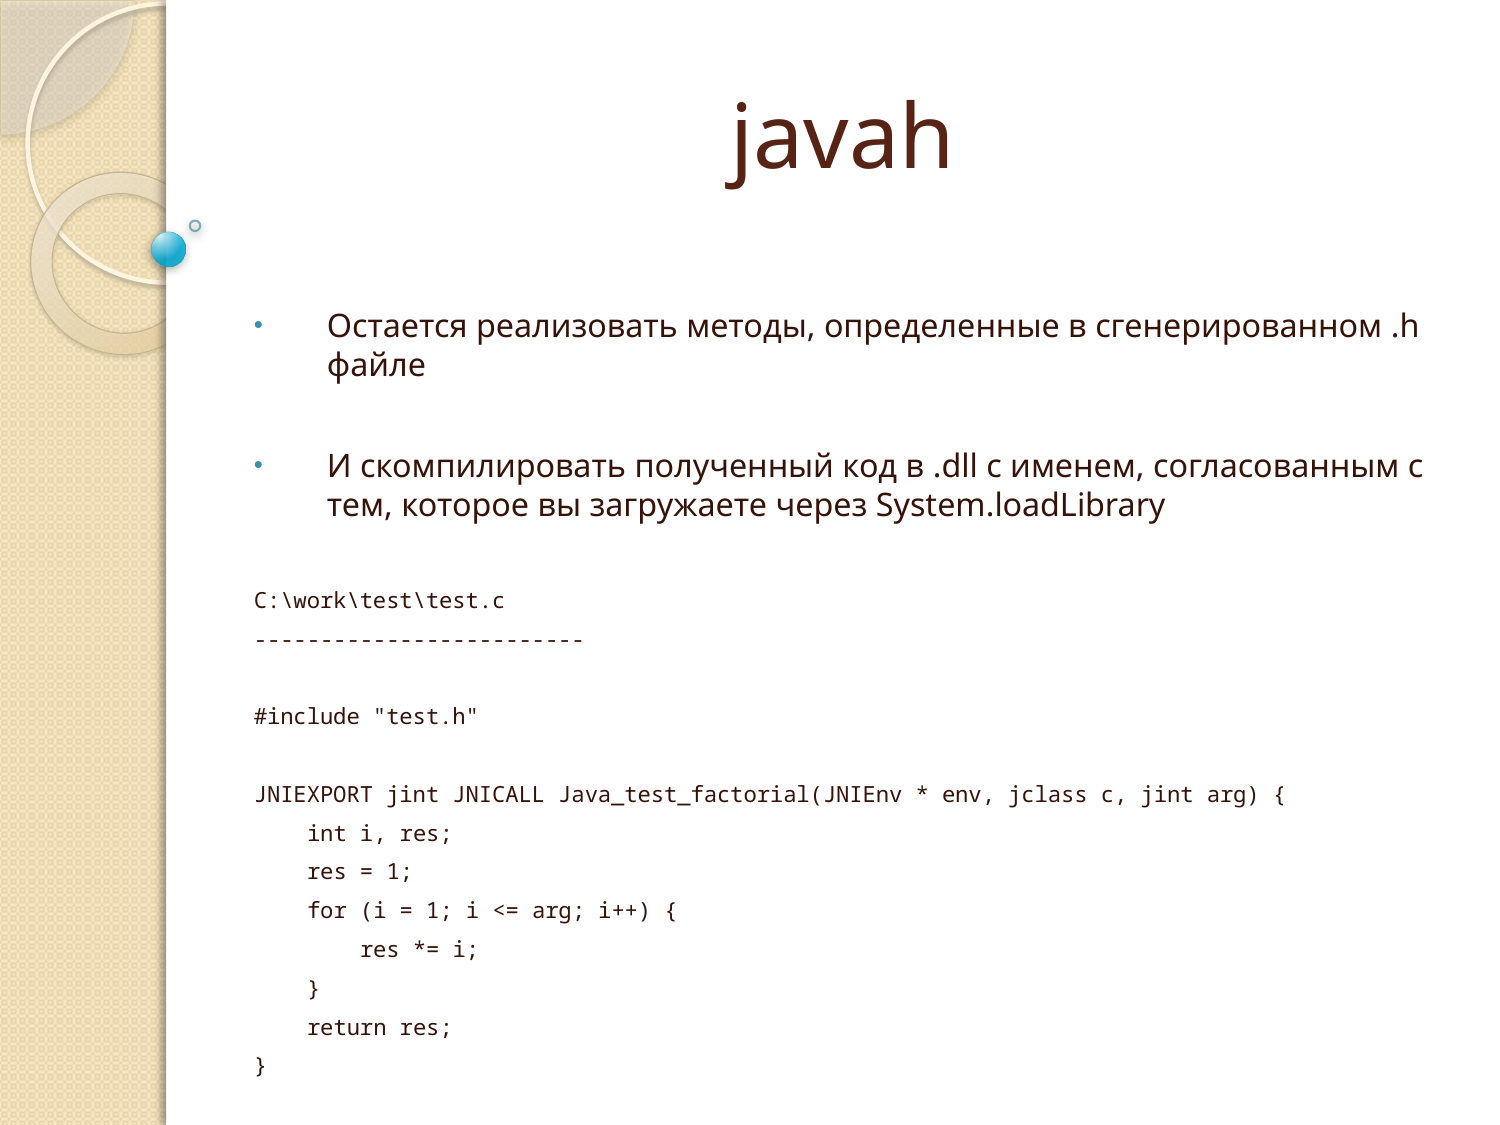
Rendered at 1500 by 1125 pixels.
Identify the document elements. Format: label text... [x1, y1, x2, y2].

subtitle Остается реализовать методы, определенные в сгенерированном .h файле И скомпилировать полученный код в .dll с именем, согласованным с тем, которое вы загружаете через System.loadLibrary C:\work\test\test.c ------------------------- #include "test.h" JNIEXPORT jint JNICALL Java_test_factorial(JNIEnv * env, jclass c, jint arg) { int i, res; res = 1; for (i = 1; i <= arg; i++) { res *= i; } return res; } [234, 305, 1450, 1094]
title javah [234, 54, 1450, 195]
